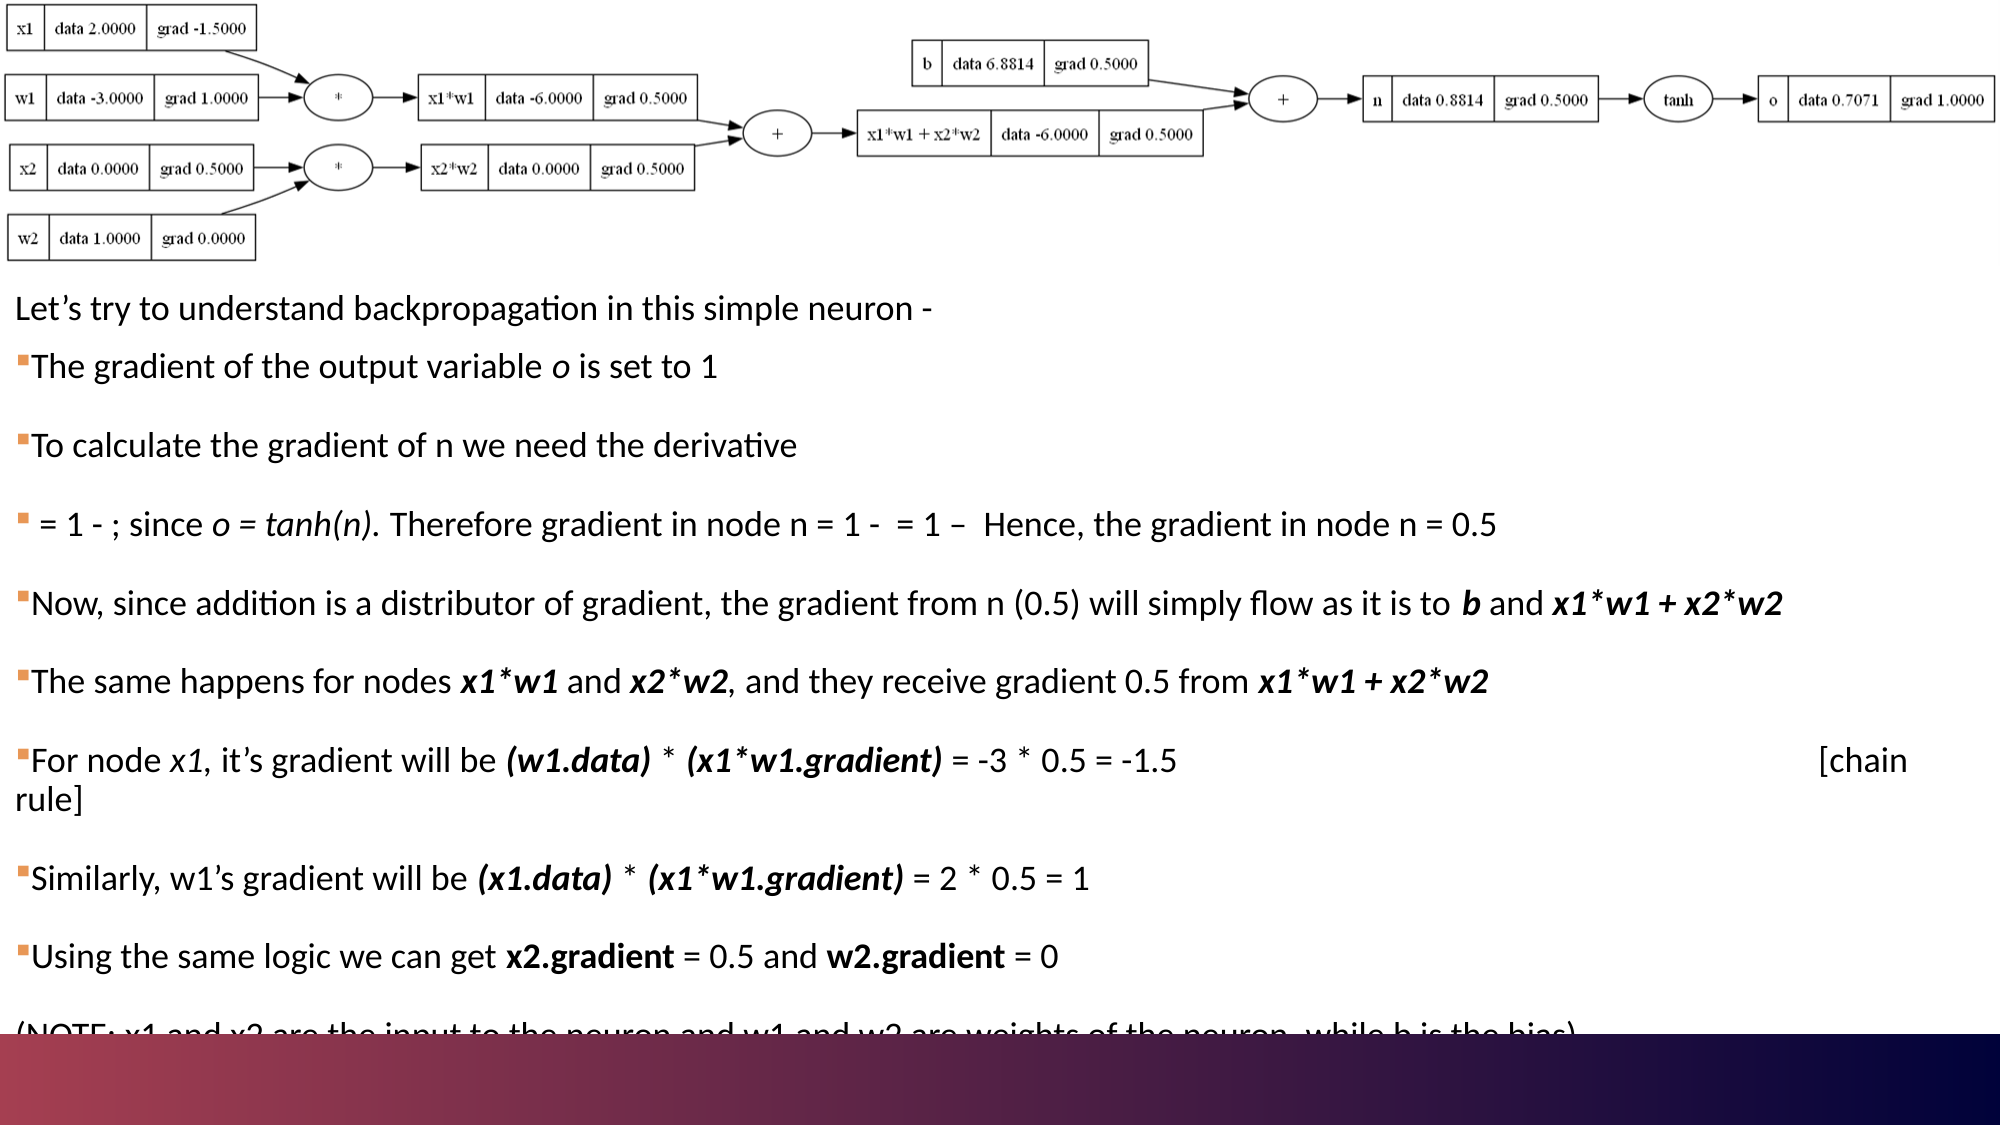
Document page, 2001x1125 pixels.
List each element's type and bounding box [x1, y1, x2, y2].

text_box [0, 1033, 2000, 1125]
picture [0, 0, 2000, 267]
